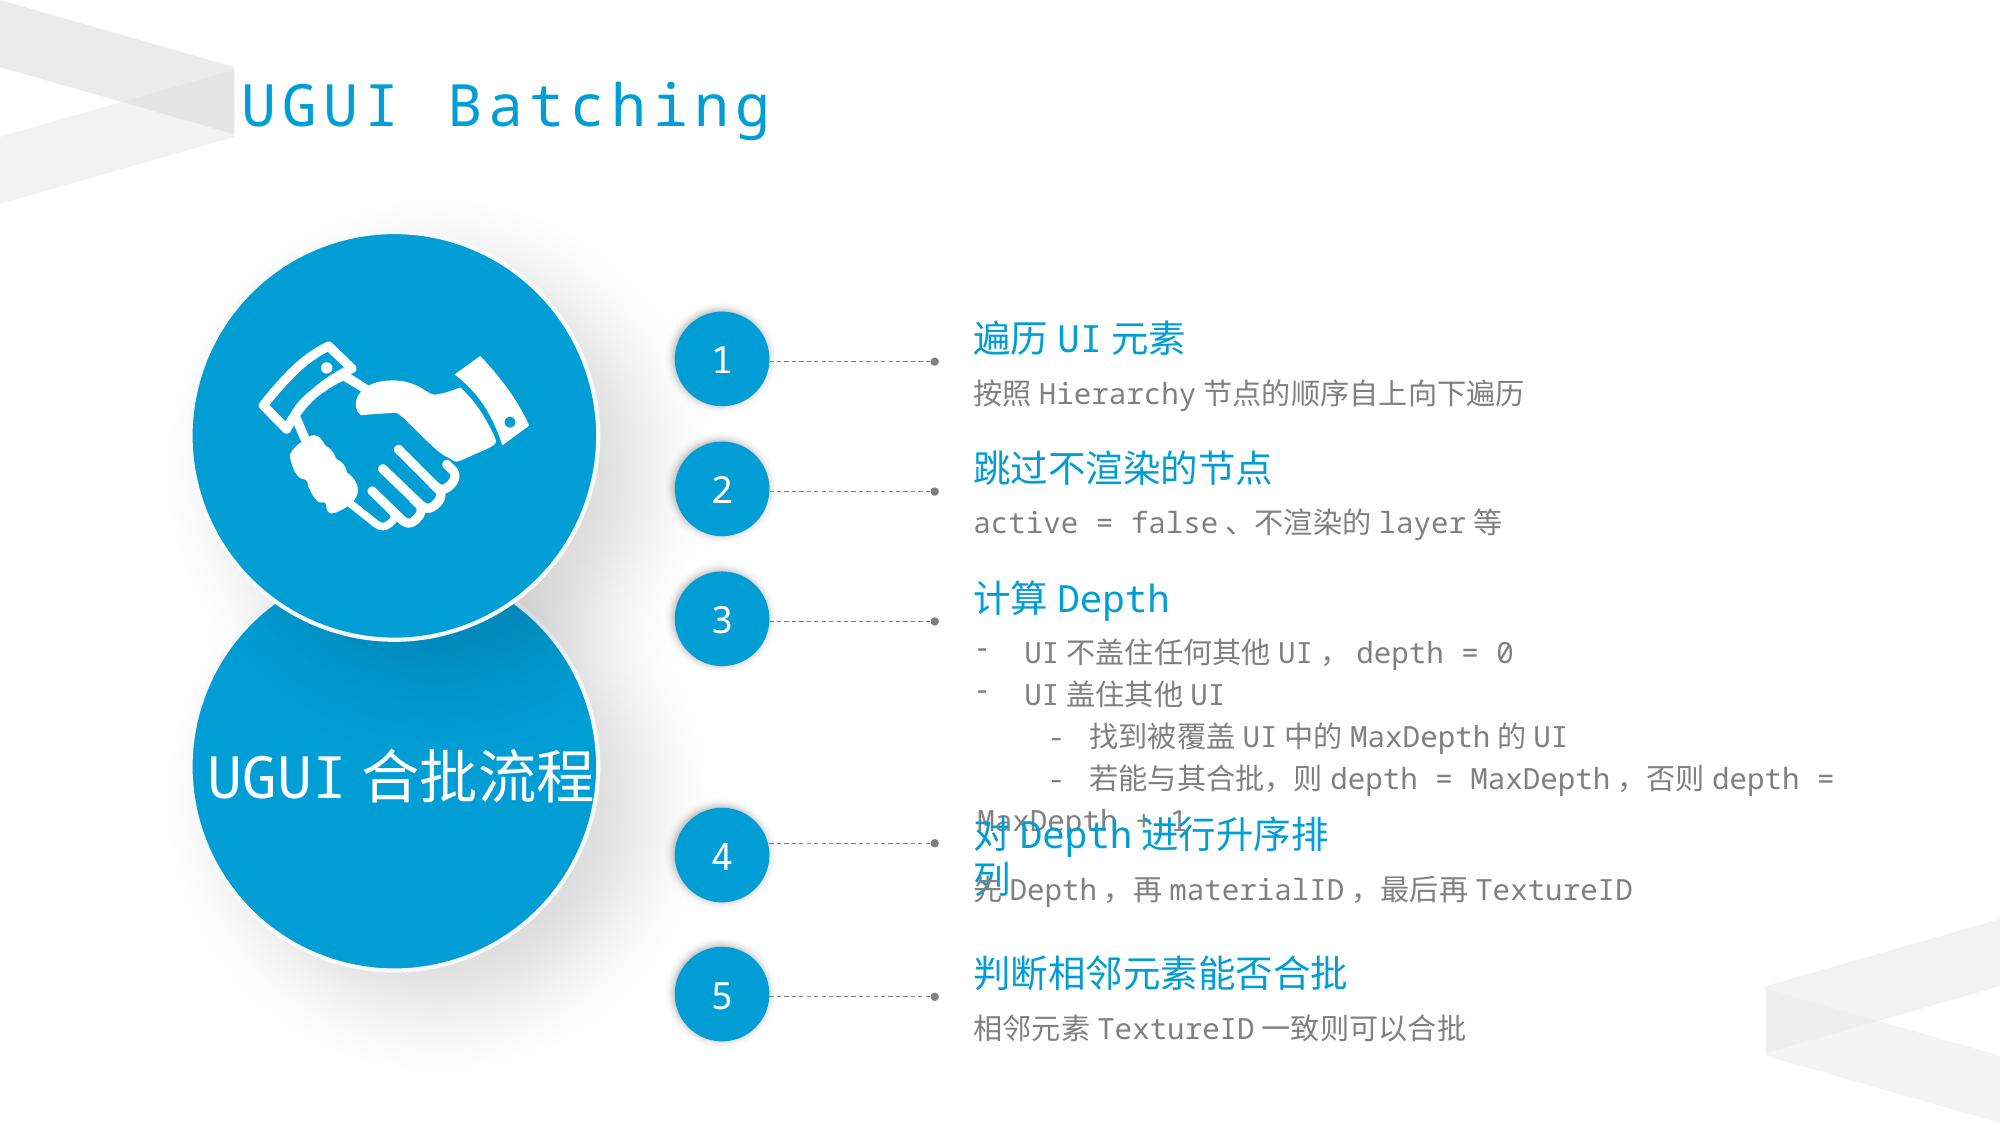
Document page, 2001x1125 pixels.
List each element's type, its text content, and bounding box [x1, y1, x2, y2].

text_box [189, 230, 600, 641]
text_box 计算Depth [958, 567, 1350, 628]
text_box 1 [673, 310, 771, 408]
text_box UGUI合批流程 [206, 739, 596, 810]
text_box 判断相邻元素能否合批 [958, 942, 1392, 995]
text_box active = false、不渲染的layer等 [958, 490, 1860, 548]
text_box [258, 341, 496, 531]
text_box [189, 620, 600, 972]
text_box 4 [673, 806, 771, 904]
text_box 对Depth进行升序排列 [958, 803, 1350, 856]
text_box UGUI Batching [226, 60, 787, 145]
text_box 相邻元素TextureID一致则可以合批 [958, 995, 1859, 1053]
text_box 按照Hierarchy节点的顺序自上向下遍历 [958, 360, 1900, 418]
text_box [454, 355, 530, 446]
text_box 先Depth，再materialID，最后再TextureID [958, 856, 1859, 914]
text_box 遍历UI元素 [958, 307, 1350, 360]
text_box 2 [673, 440, 771, 538]
text_box 跳过不渲染的节点 [958, 437, 1350, 490]
text_box 3 [673, 570, 771, 668]
text_box UI不盖住任何其他UI，depth = 0 UI盖住其他UI - 找到被覆盖UI中的MaxDepth的UI - 若能与其合批，则depth = MaxDepth，否则depth = MaxDepth + 1 [962, 620, 2000, 845]
text_box 5 [673, 945, 771, 1043]
